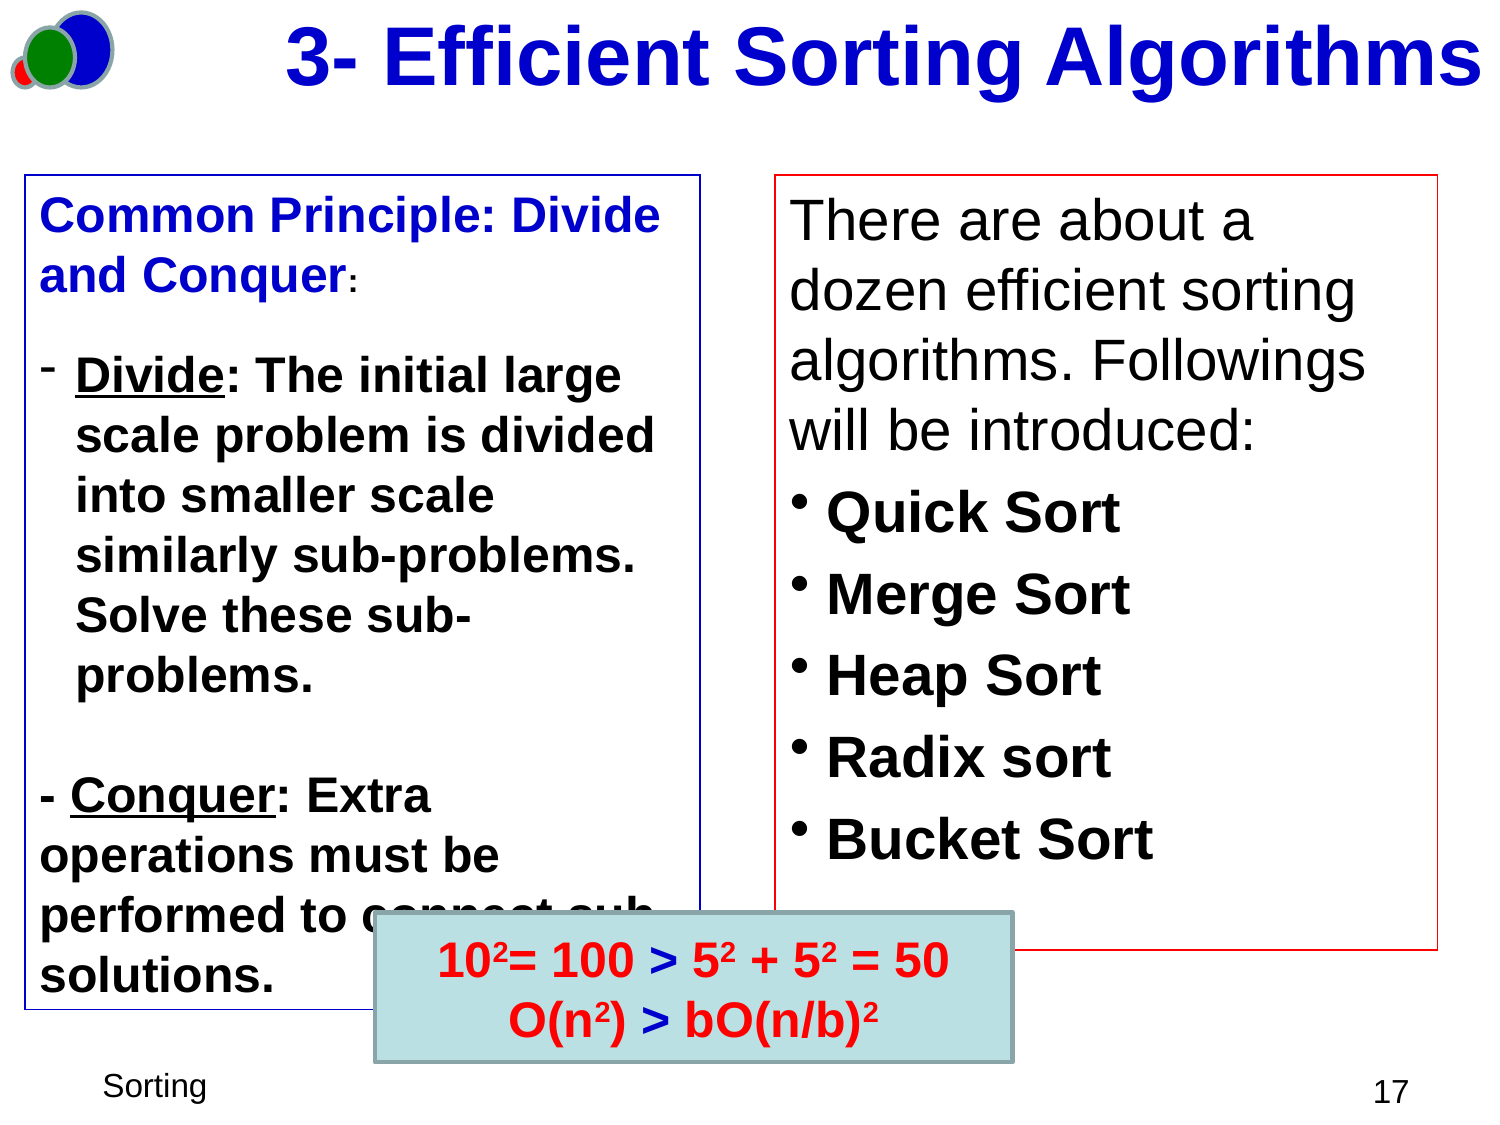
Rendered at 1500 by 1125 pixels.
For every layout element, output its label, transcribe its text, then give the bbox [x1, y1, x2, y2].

slide_number 17 [1312, 1062, 1426, 1113]
title 3- Efficient Sorting Algorithms [149, 0, 1500, 106]
list There are about a dozen efficient sorting algorithms. Followings will be introduced: Quick Sort Merge Sort Heap Sort Radix sort Bucket Sort [774, 174, 1438, 951]
text_box Common Principle: Divide and Conquer: Divide: The initial large scale problem is divided into smaller scale similarly sub-problems. Solve these sub-problems. - Conquer: Extra operations must be performed to connect sub-solutions. [24, 174, 700, 1010]
text_box 102= 100 > 52 + 52 = 50 O(n2) > bO(n/b)2 [373, 910, 1015, 1064]
